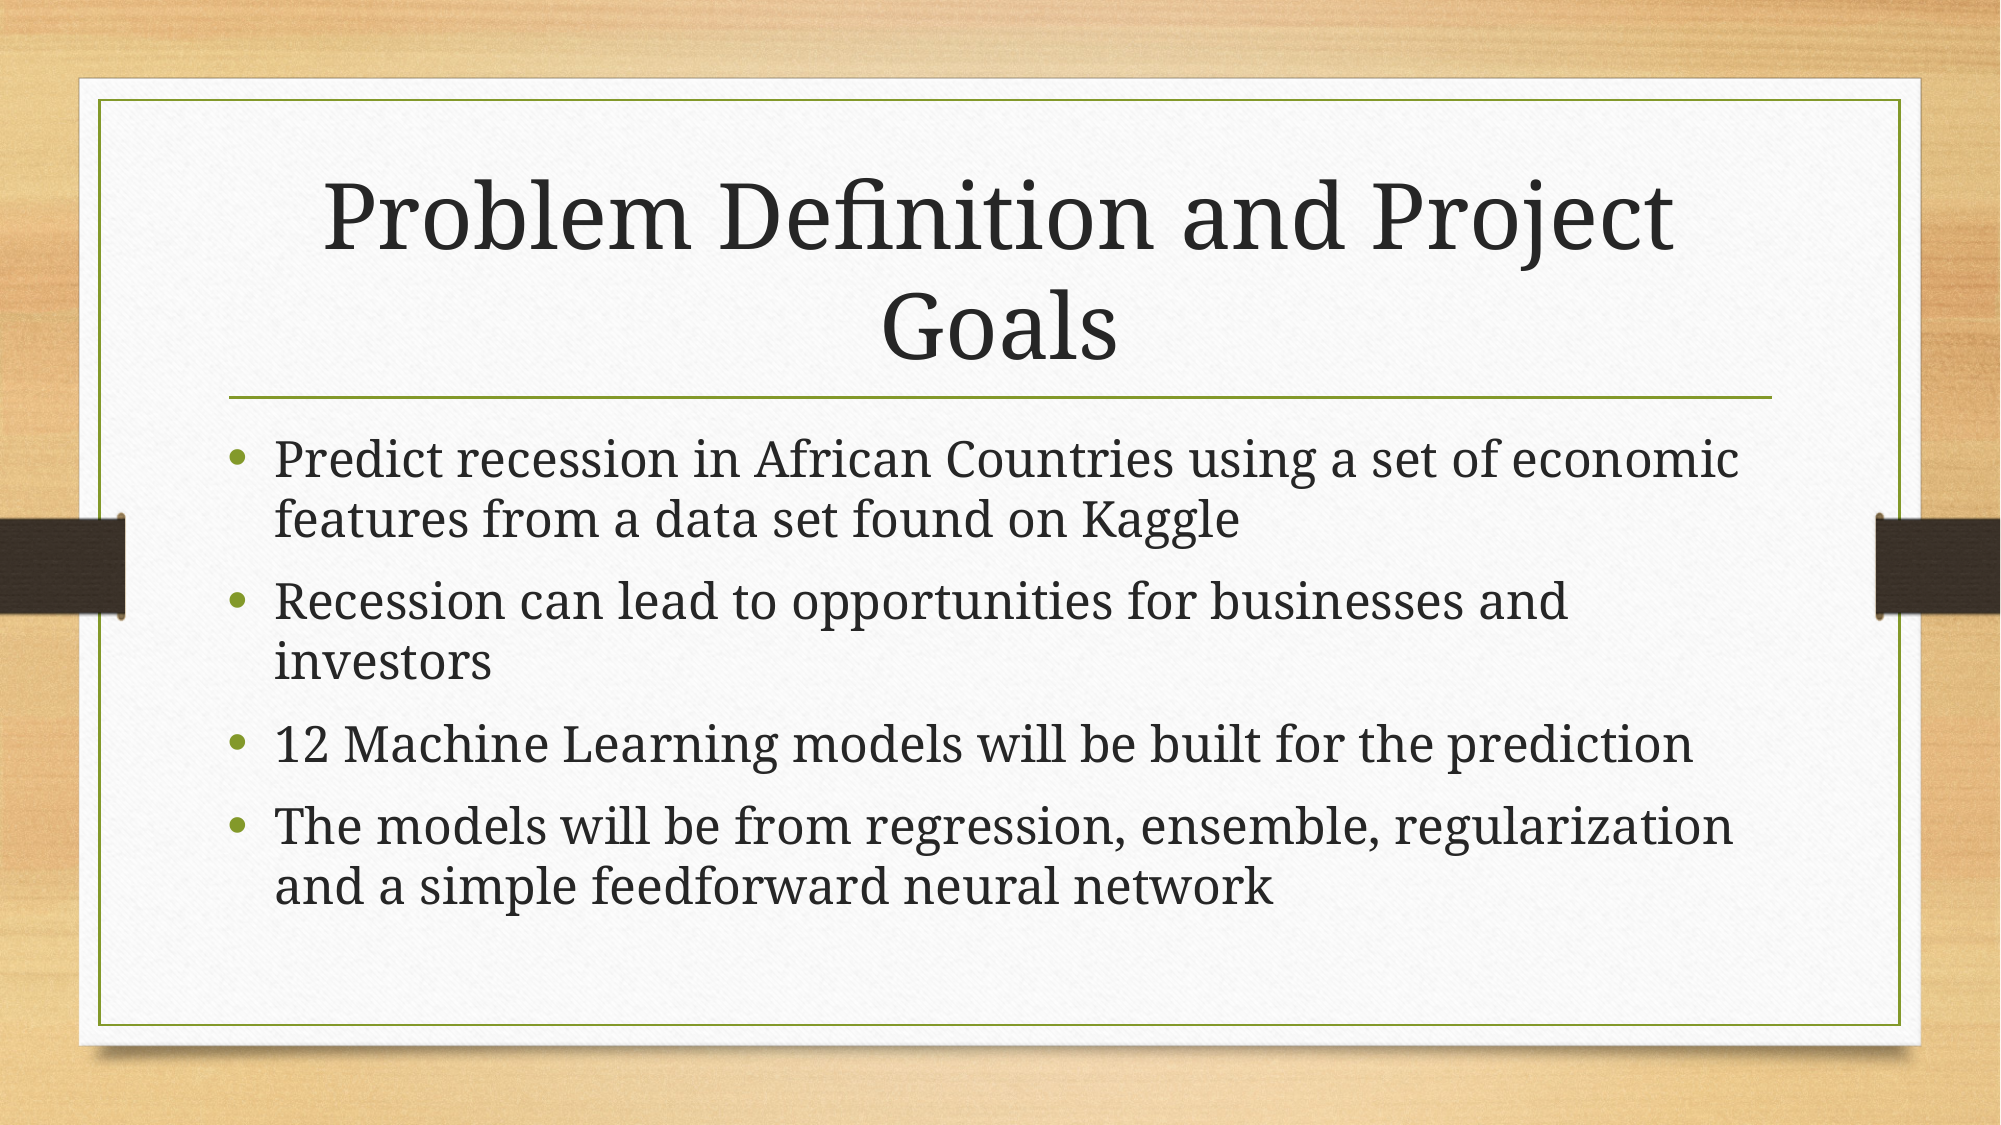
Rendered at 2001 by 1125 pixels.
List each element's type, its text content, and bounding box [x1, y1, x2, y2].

list Predict recession in African Countries using a set of economic features from a data set found on Kaggle Recession can lead to opportunities for businesses and investors 12 Machine Learning models will be built for the prediction The models will be from regression, ensemble, regularization and a simple feedforward neural network [212, 419, 1788, 964]
picture [0, 0, 2001, 1125]
title Problem Definition and Project Goals [212, 161, 1788, 375]
